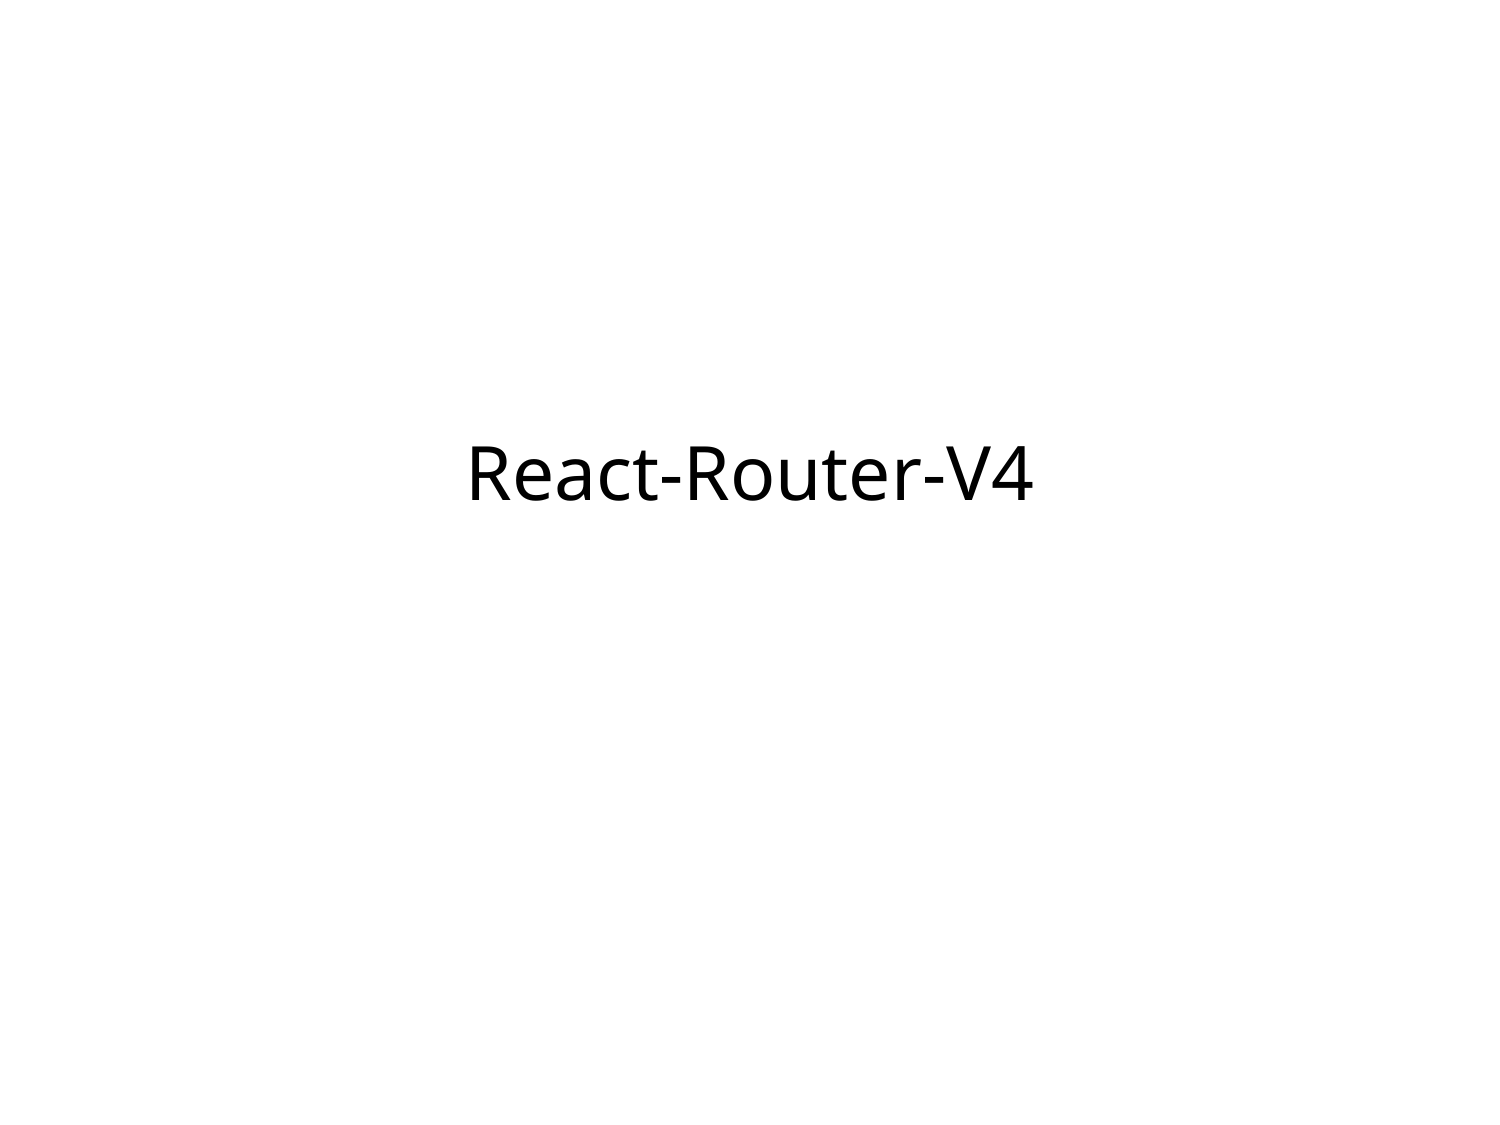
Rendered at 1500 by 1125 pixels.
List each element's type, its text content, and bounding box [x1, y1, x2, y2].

title React-Router-V4 [112, 349, 1388, 591]
